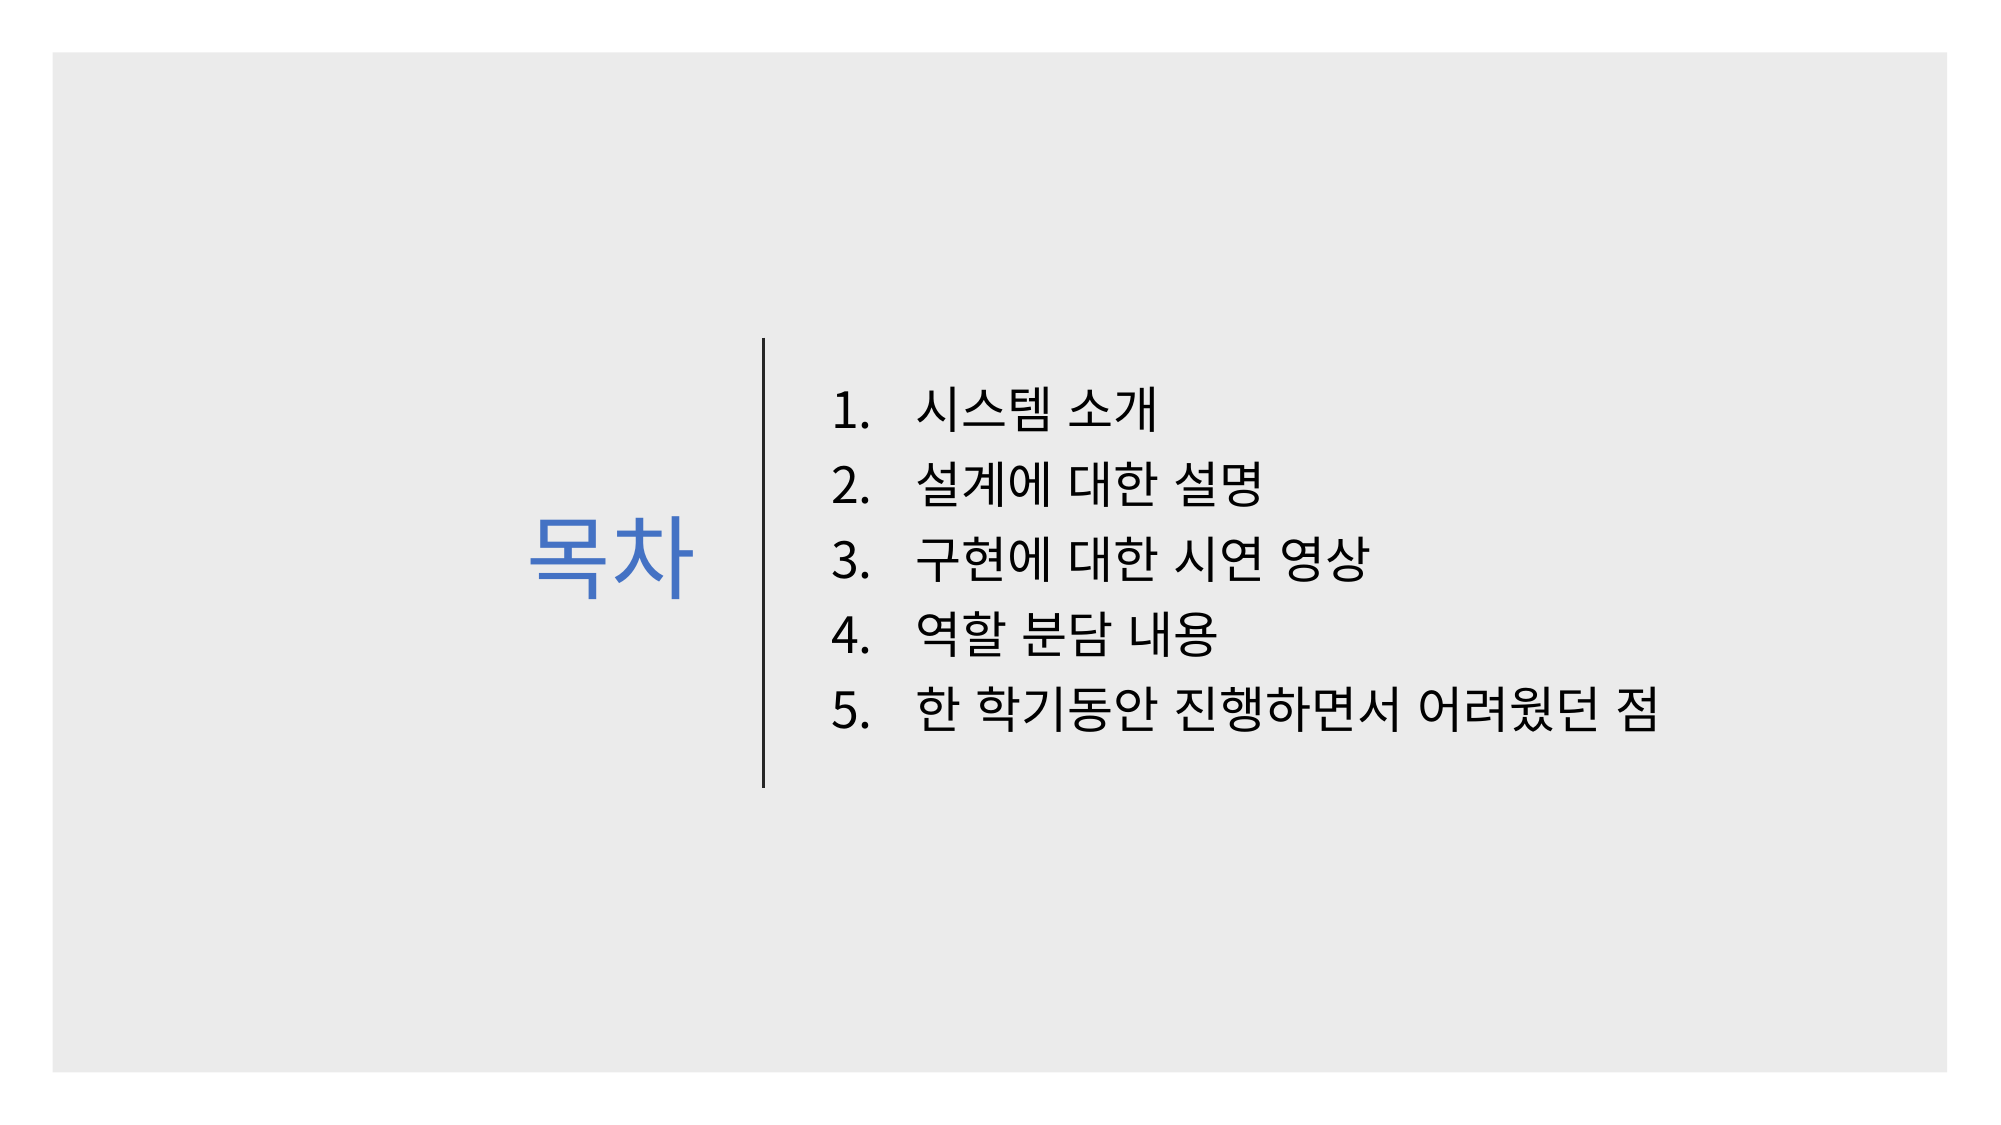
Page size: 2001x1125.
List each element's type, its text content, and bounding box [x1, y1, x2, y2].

list 시스템 소개 설계에 대한 설명 구현에 대한 시연 영상 역할 분담 내용 한 학기동안 진행하면서 어려웠던 점 [816, 158, 1863, 967]
text_box [52, 51, 1948, 1073]
title 목차 [137, 158, 711, 967]
